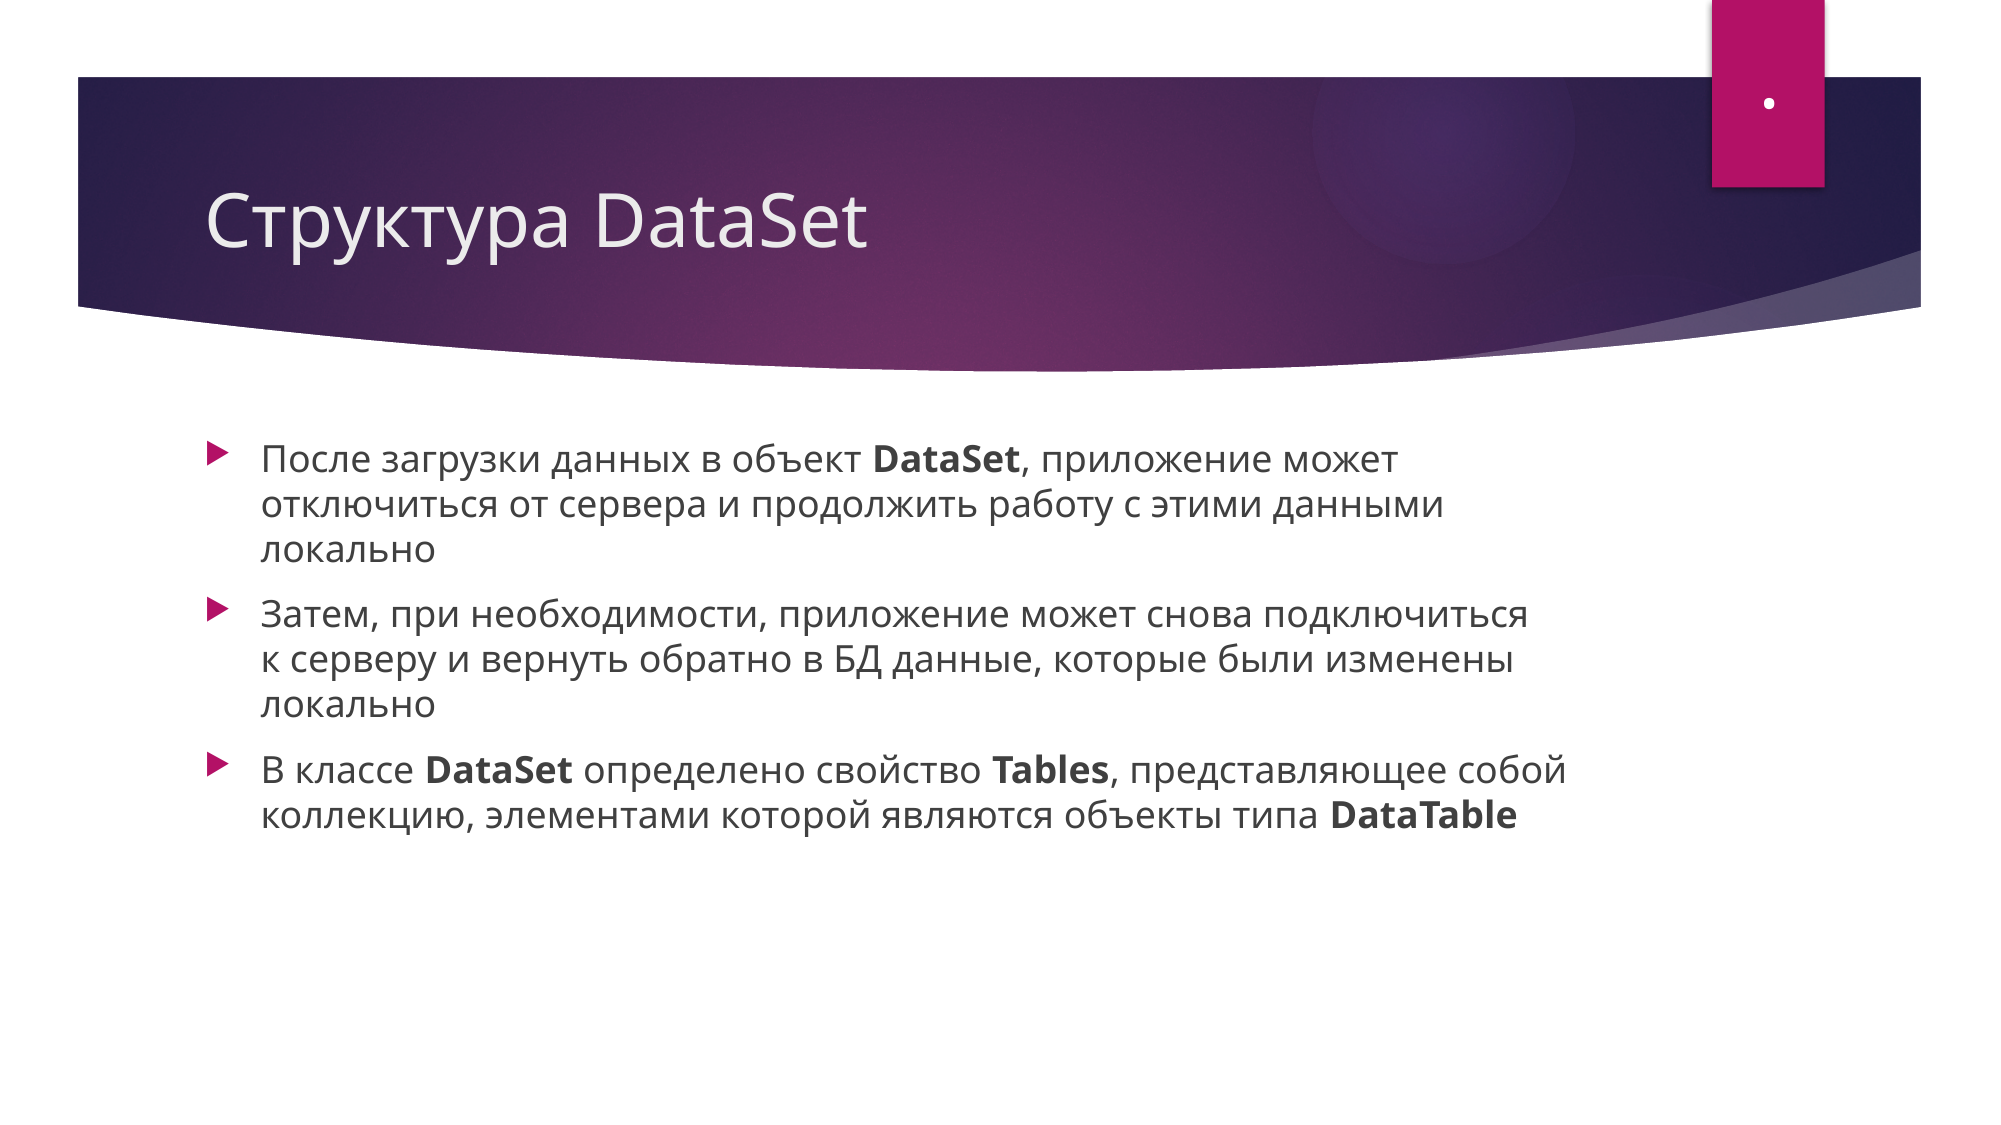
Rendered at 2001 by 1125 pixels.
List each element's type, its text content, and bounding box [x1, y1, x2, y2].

title Структура DataSet [189, 159, 1627, 276]
list После загрузки данных в объект DataSet, приложение может отключиться от сервера и продолжить работу с этими данными локально Затем, при необходимости, приложение может снова подключиться к серверу и вернуть обратно в БД данные, которые были изменены локально В классе DataSet определено свойство Tables, представляющее собой коллекцию, элементами которой являются объекты типа DataTable [189, 427, 1638, 988]
text_box . [1744, 18, 1796, 133]
